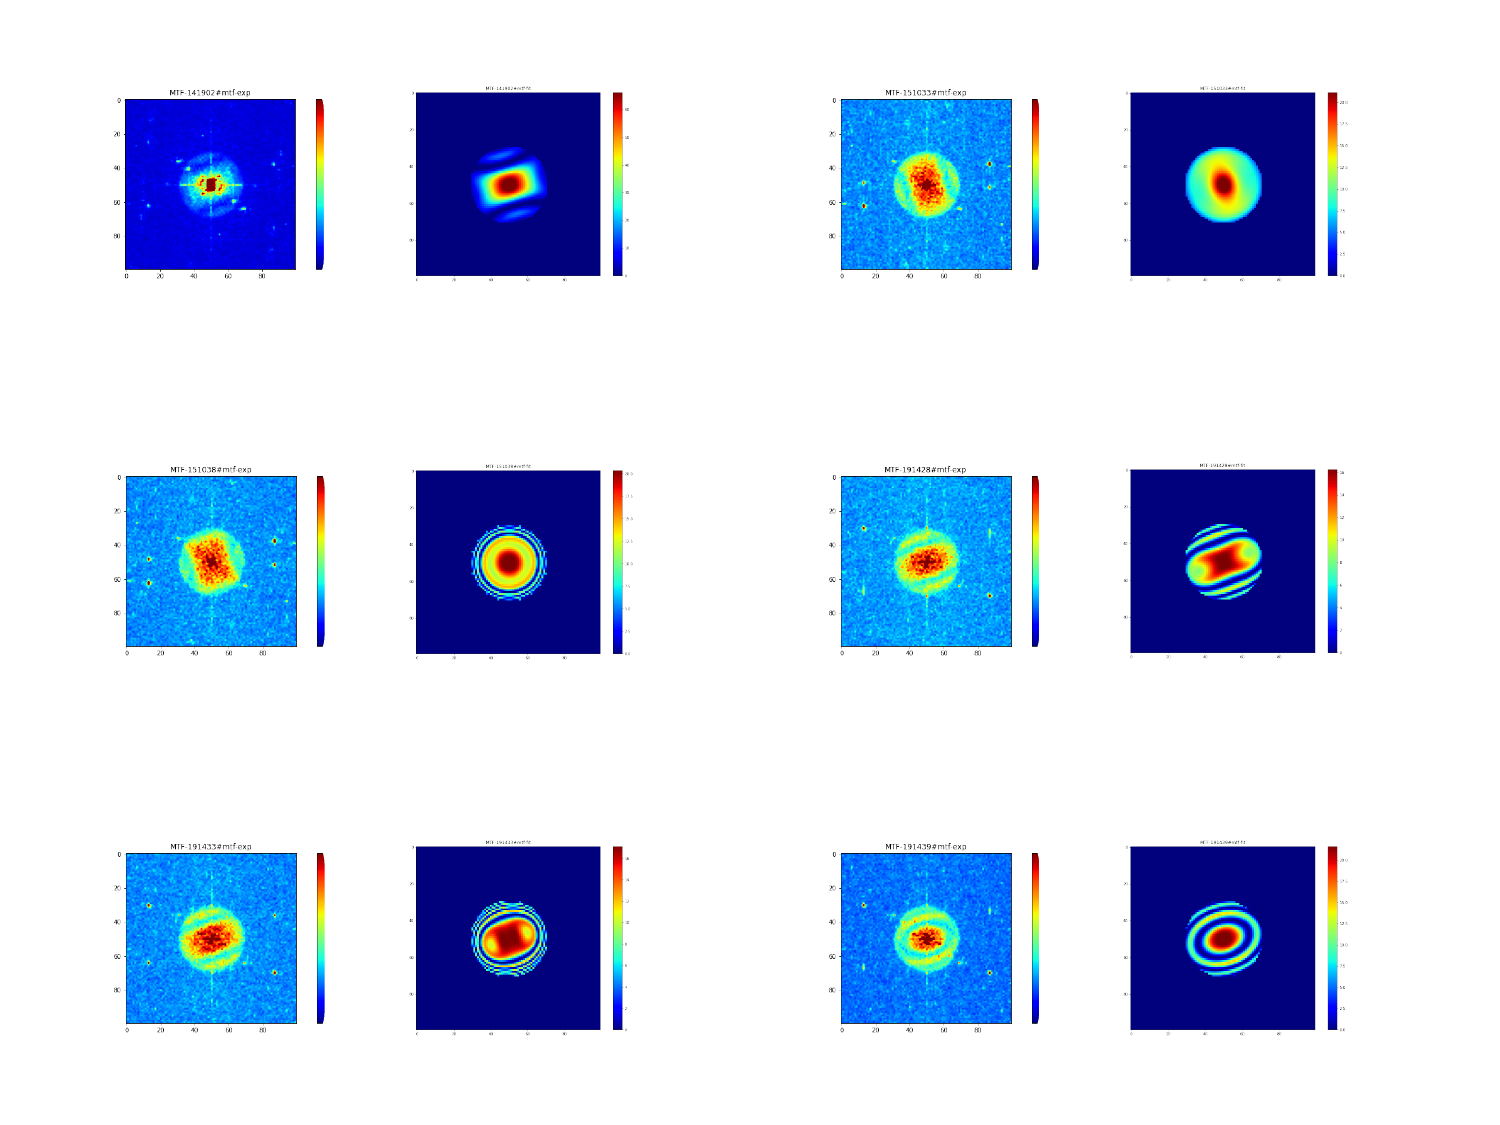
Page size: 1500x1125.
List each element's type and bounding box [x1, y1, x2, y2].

text_box [0, 0, 1399, 1125]
